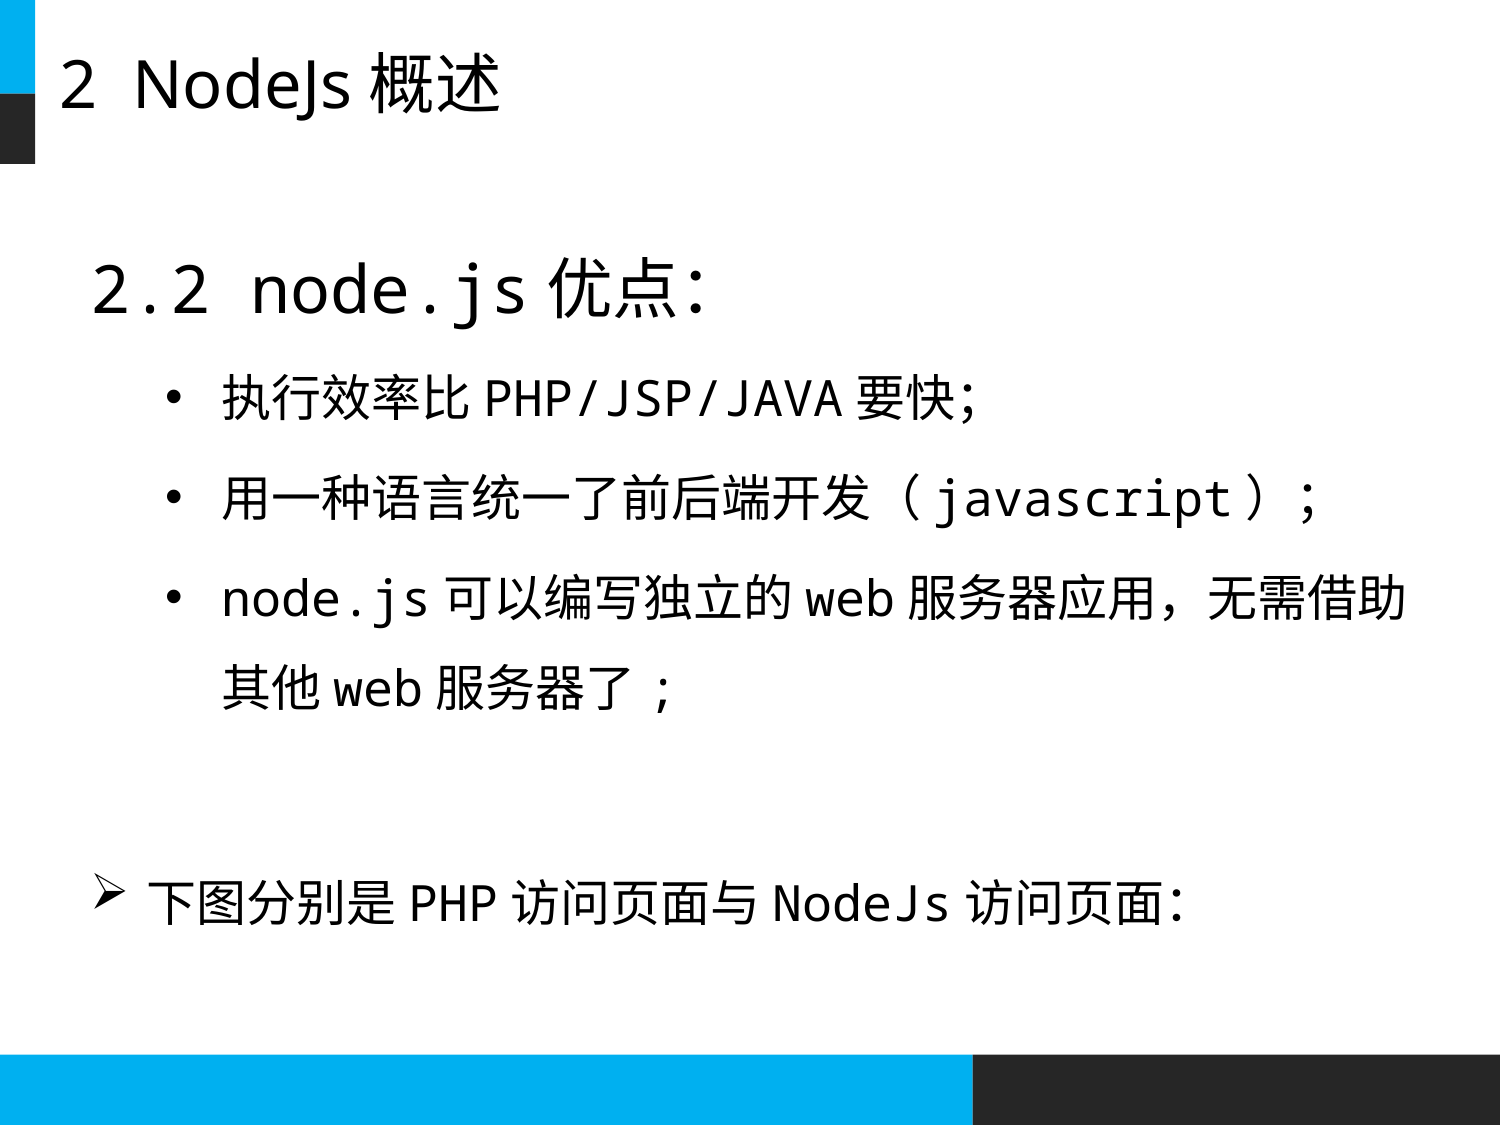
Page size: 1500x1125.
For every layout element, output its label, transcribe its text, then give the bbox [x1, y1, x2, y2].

list 2.2 node.js优点： 执行效率比PHP/JSP/JAVA要快； 用一种语言统一了前后端开发（javascript）； node.js可以编写独立的web服务器应用，无需借助其他web服务器了; 下图分别是PHP访问页面与NodeJs访问页面： [75, 199, 1425, 1047]
title 2 NodeJs概述 [44, 0, 1454, 164]
